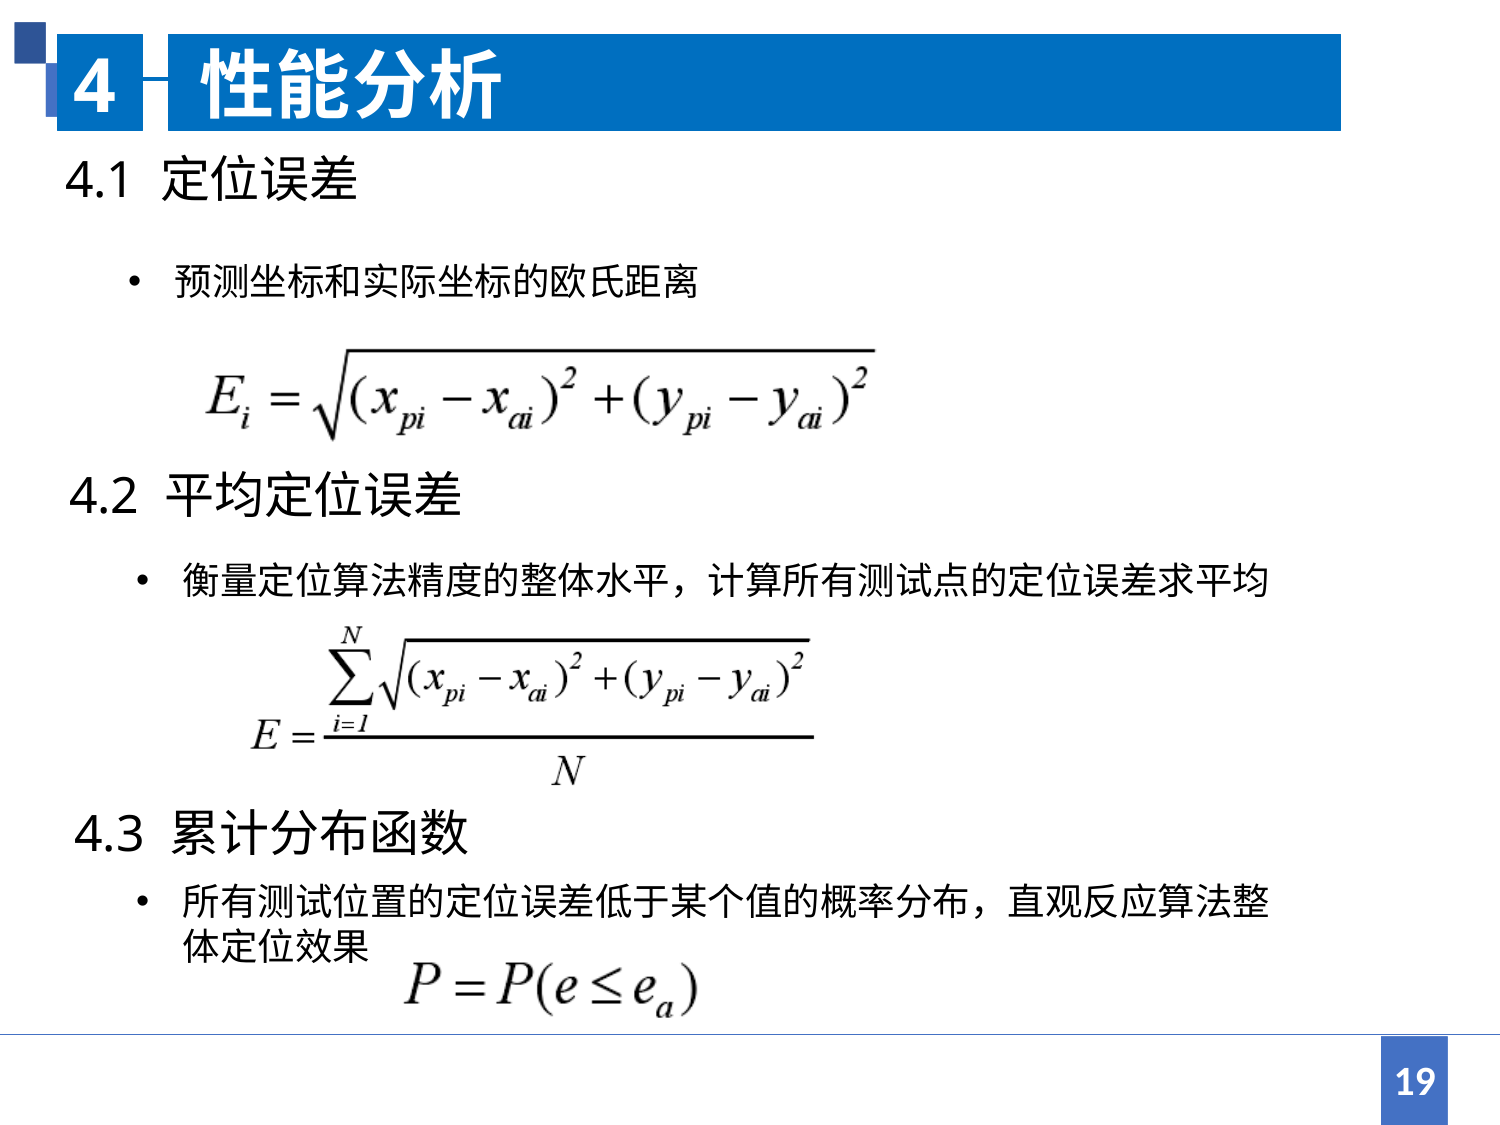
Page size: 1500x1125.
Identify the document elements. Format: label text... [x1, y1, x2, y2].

picture [165, 595, 914, 796]
title 4 性能分析 [71, 139, 1338, 226]
picture [361, 933, 749, 1030]
text_box 衡量定位算法精度的整体水平，计算所有测试点的定位误差求平均 [121, 549, 1294, 610]
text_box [14, 21, 58, 118]
text_box 所有测试位置的定位误差低于某个值的概率分布，直观反应算法整体定位效果 [121, 870, 1294, 976]
picture [168, 314, 933, 452]
text_box 4.3 累计分布函数 [57, 794, 809, 869]
text_box 预测坐标和实际坐标的欧氏距离 [113, 250, 1286, 311]
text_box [0, 1033, 1500, 1125]
text_box 4.1 定位误差 [48, 140, 799, 216]
text_box 4.2 平均定位误差 [52, 455, 804, 531]
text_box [56, 33, 1342, 132]
